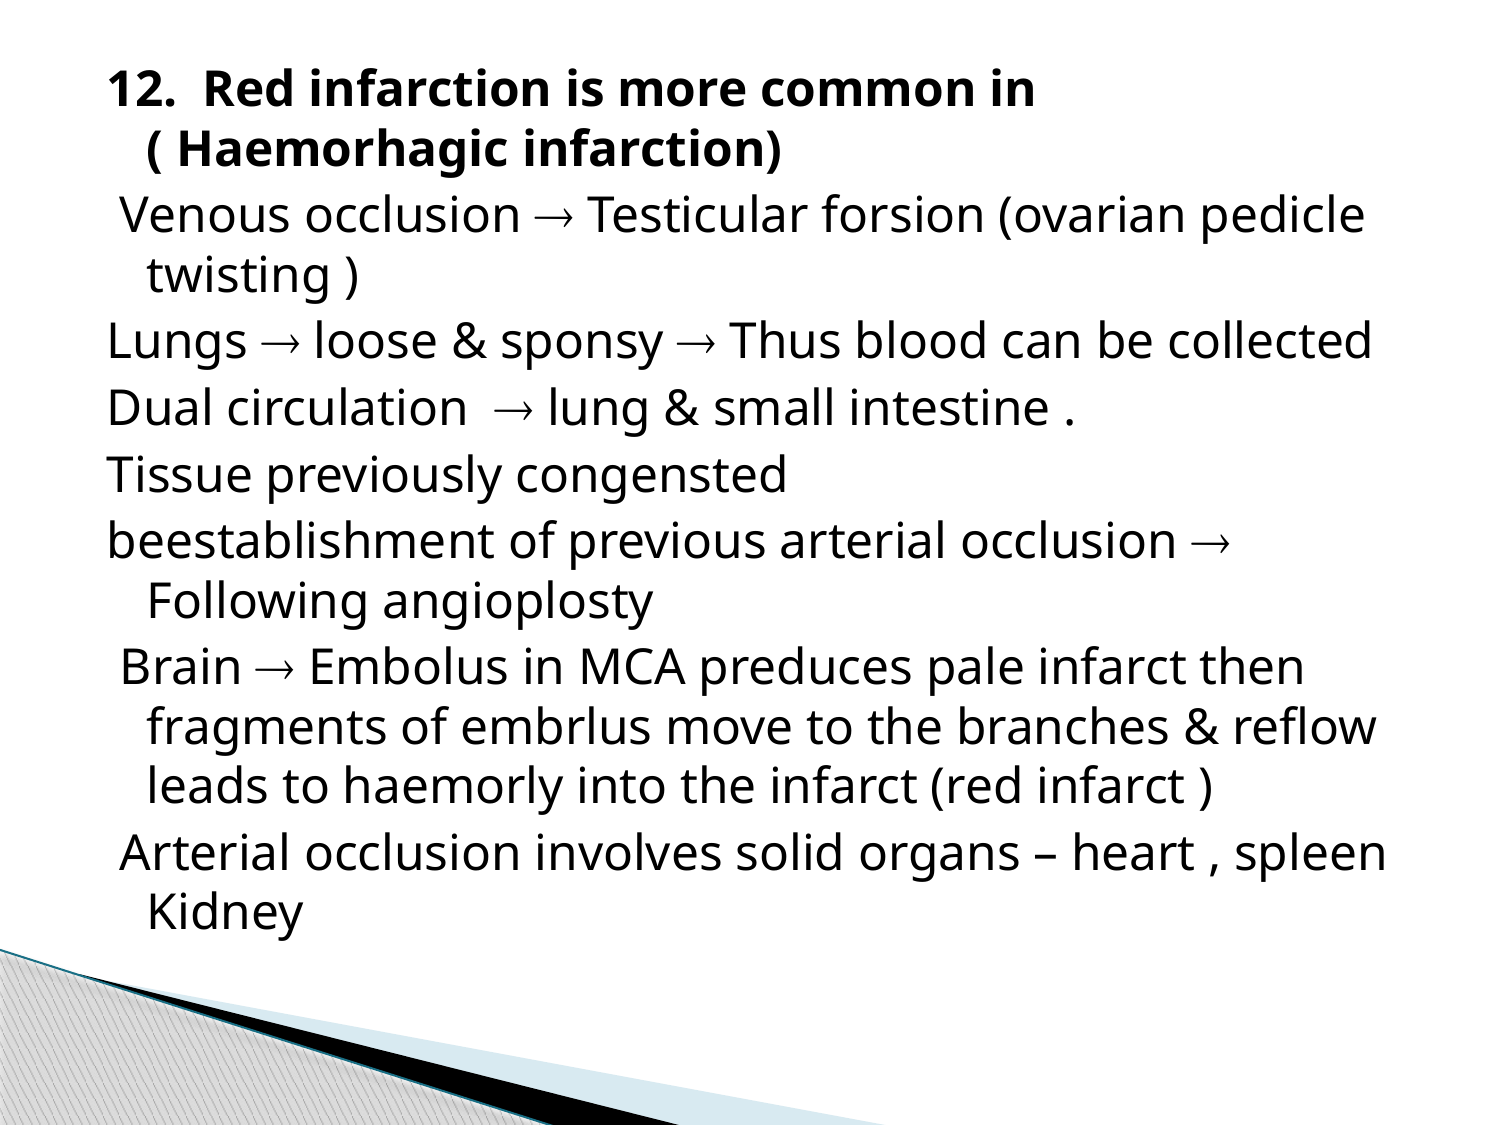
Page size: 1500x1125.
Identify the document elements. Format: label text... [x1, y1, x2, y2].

list 12. Red infarction is more common in ( Haemorhagic infarction) Venous occlusion  Testicular forsion (ovarian pedicle twisting ) Lungs  loose & sponsy  Thus blood can be collected Dual circulation  lung & small intestine . Tissue previously congensted beestablishment of previous arterial occlusion  Following angioplosty Brain  Embolus in MCA preduces pale infarct then fragments of embrlus move to the branches & reflow leads to haemorly into the infarct (red infarct ) Arterial occlusion involves solid organs – heart , spleen Kidney [75, 50, 1425, 1038]
